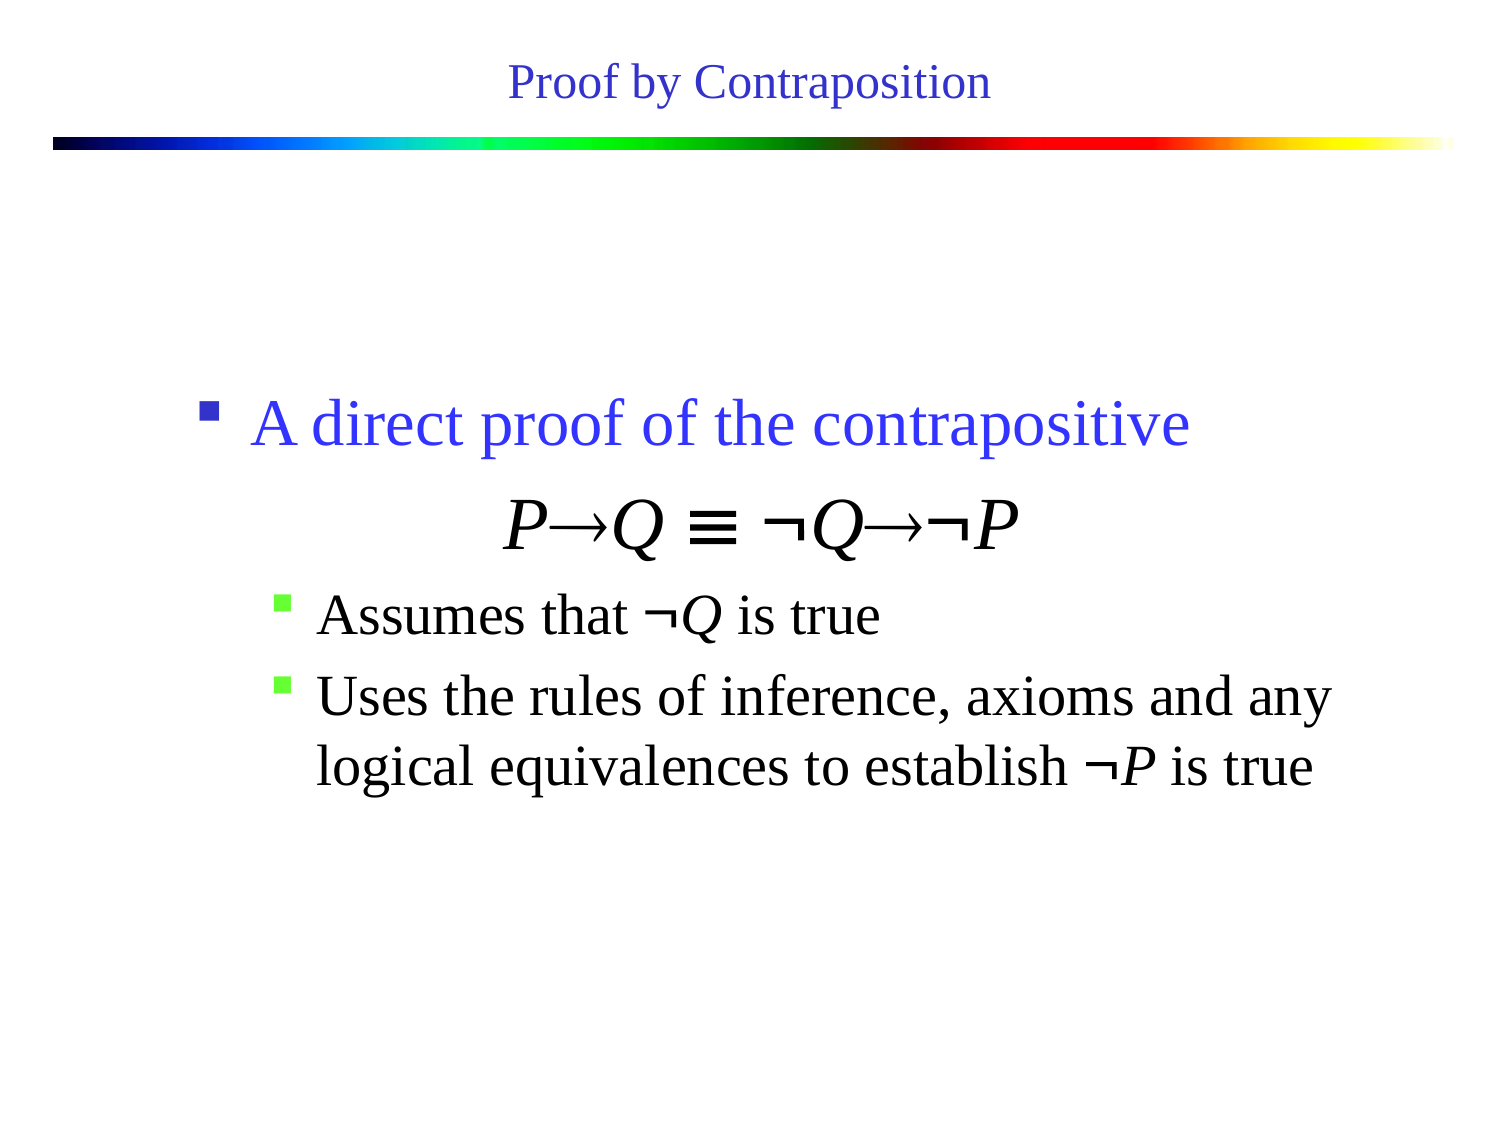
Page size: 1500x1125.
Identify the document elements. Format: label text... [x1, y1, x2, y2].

list A direct proof of the contrapositive PQ  QP Assumes that Q is true Uses the rules of inference, axioms and any logical equivalences to establish P is true [182, 373, 1359, 869]
title Proof by Contraposition [111, 18, 1388, 138]
picture [379, 137, 1454, 150]
picture [53, 137, 351, 150]
